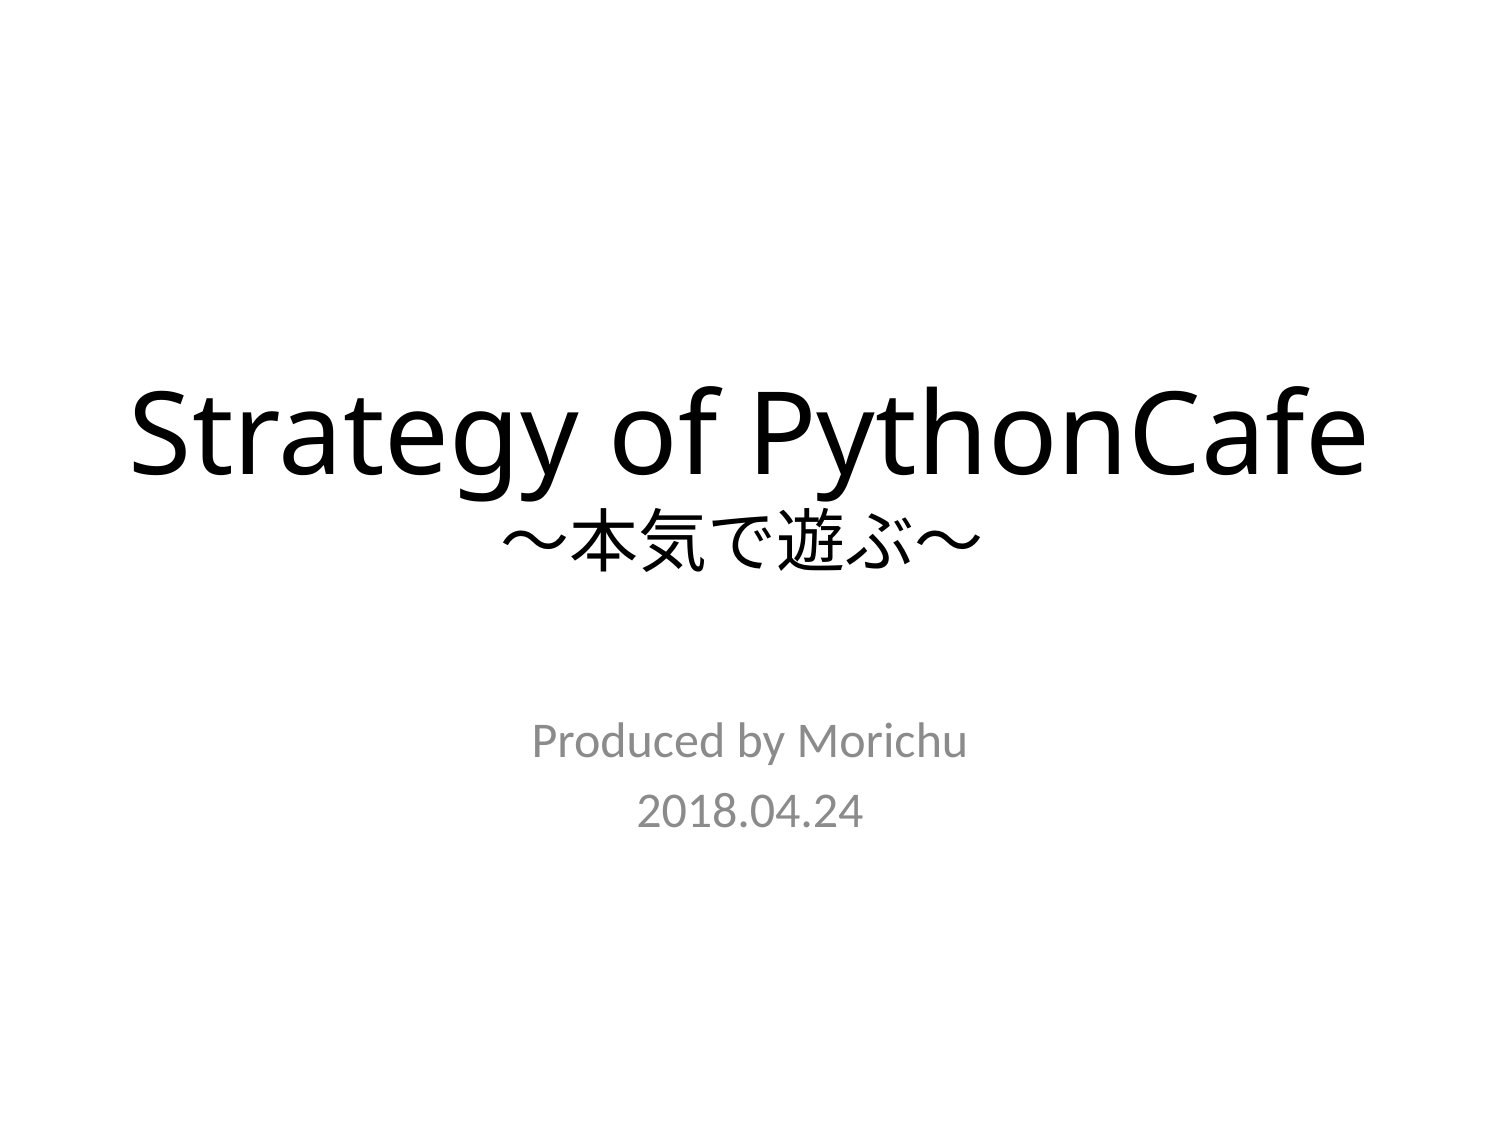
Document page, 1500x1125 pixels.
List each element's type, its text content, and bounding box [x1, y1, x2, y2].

subtitle Produced by Morichu 2018.04.24 [225, 700, 1275, 988]
title Strategy of PythonCafe ～本気で遊ぶ～ [112, 349, 1388, 591]
